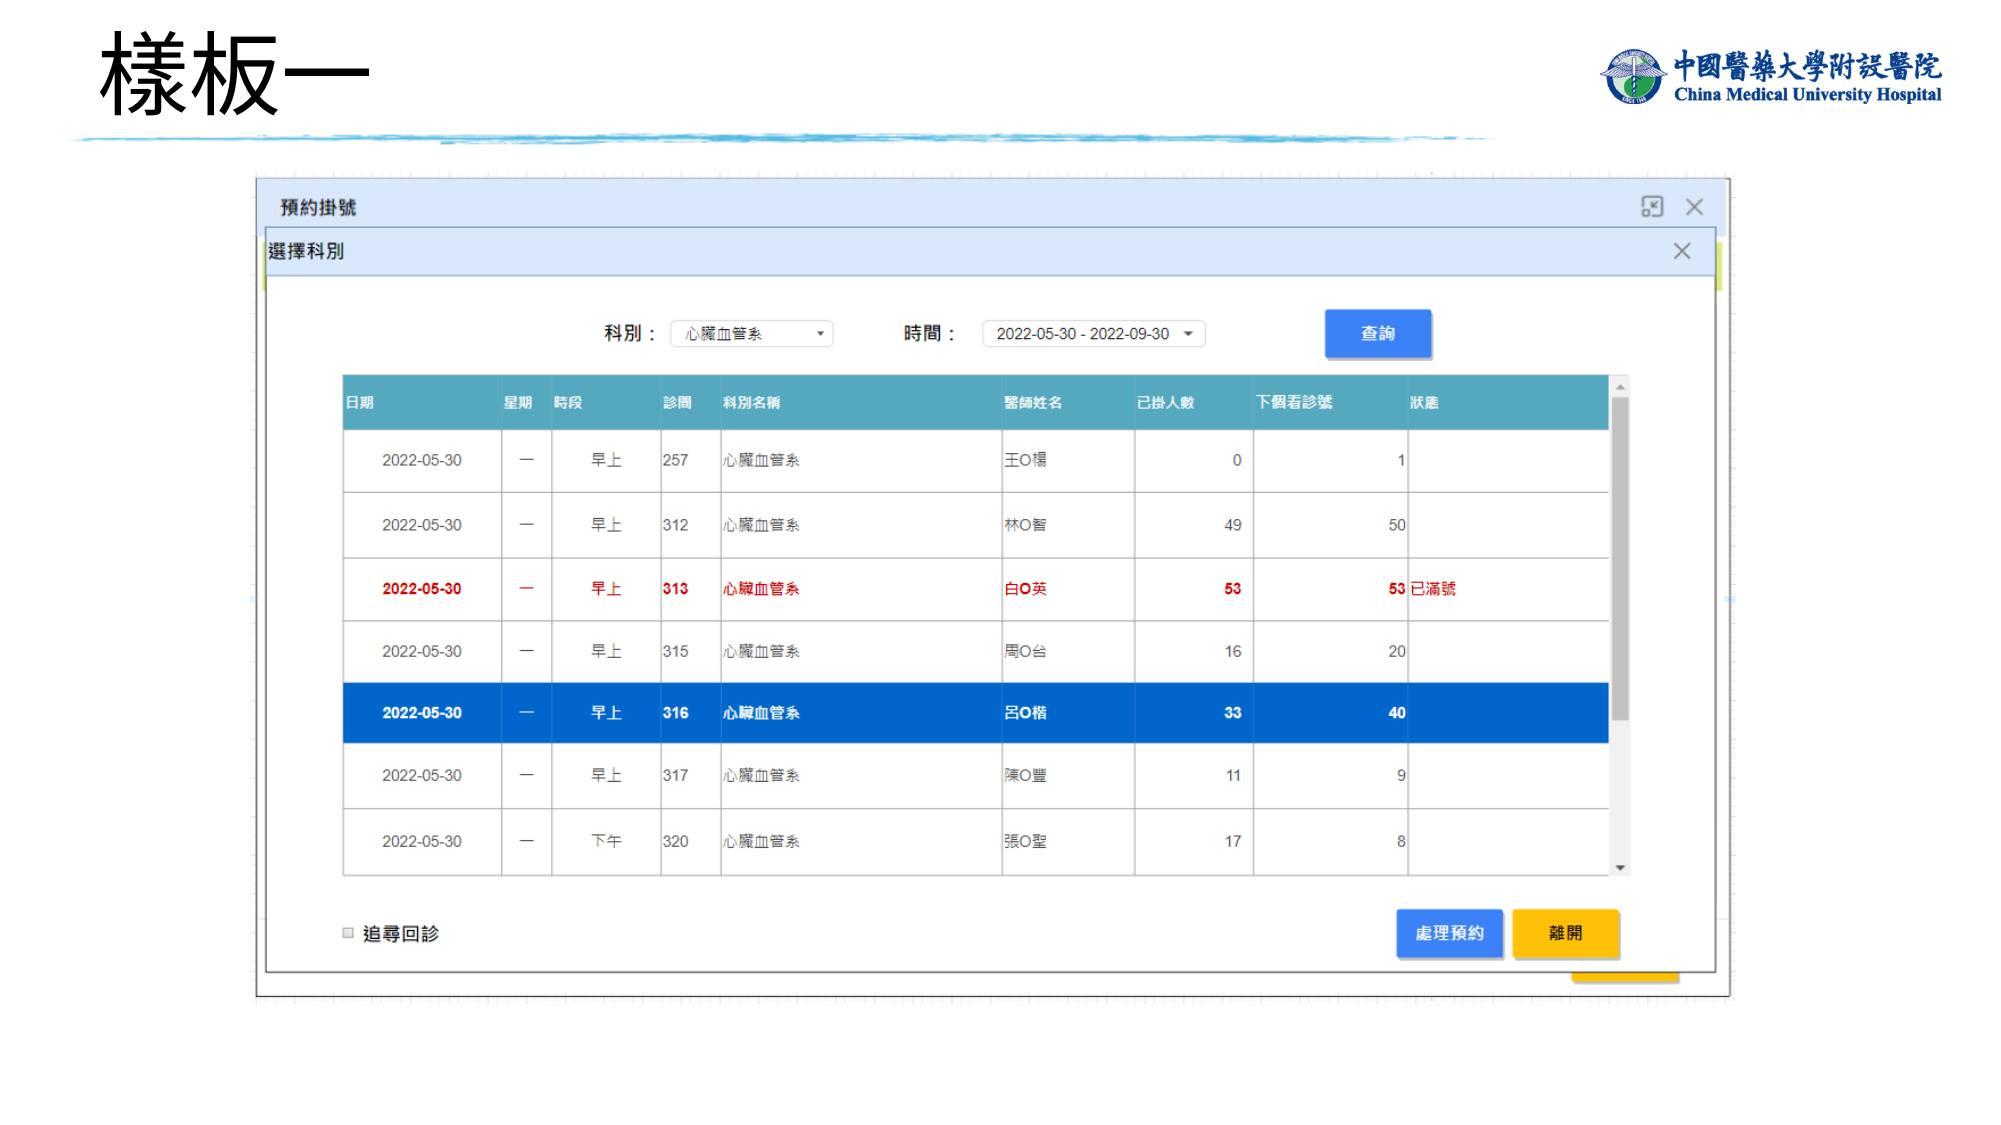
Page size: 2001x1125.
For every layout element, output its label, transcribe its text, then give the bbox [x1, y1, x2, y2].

picture [61, 130, 1511, 147]
title 樣板一 [82, 20, 1909, 138]
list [250, 172, 1736, 1004]
picture [1909, 27, 1964, 130]
